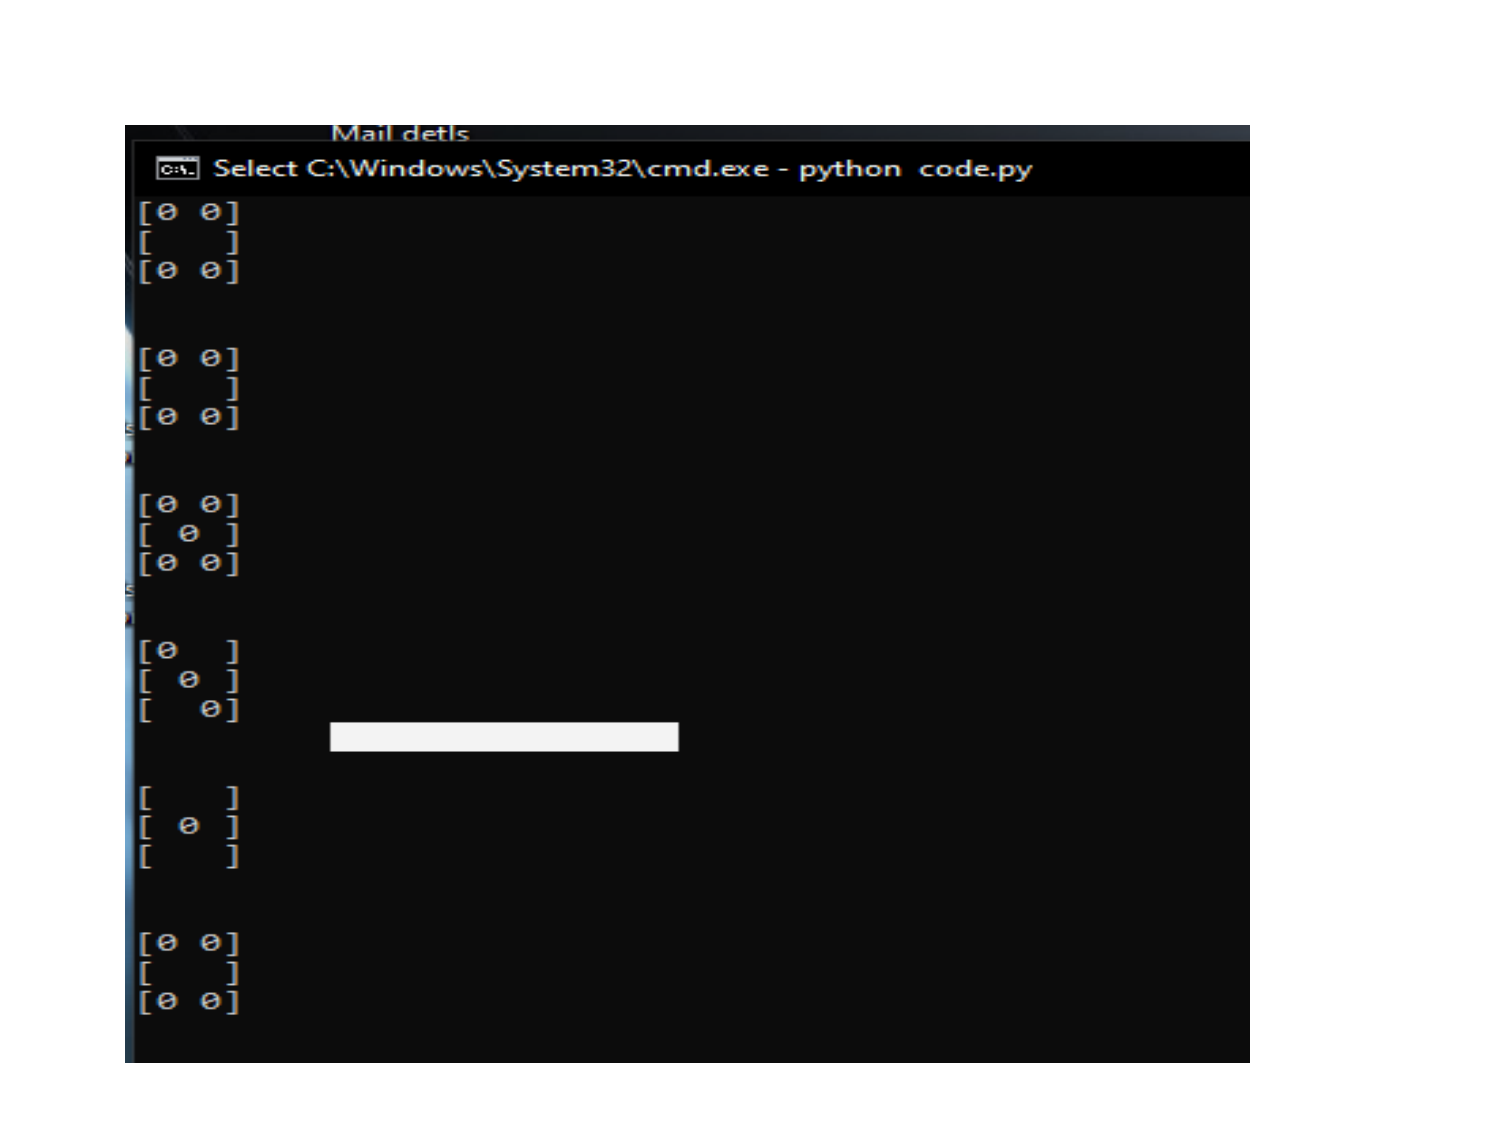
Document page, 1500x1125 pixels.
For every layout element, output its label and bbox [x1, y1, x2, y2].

picture [124, 124, 1251, 1063]
